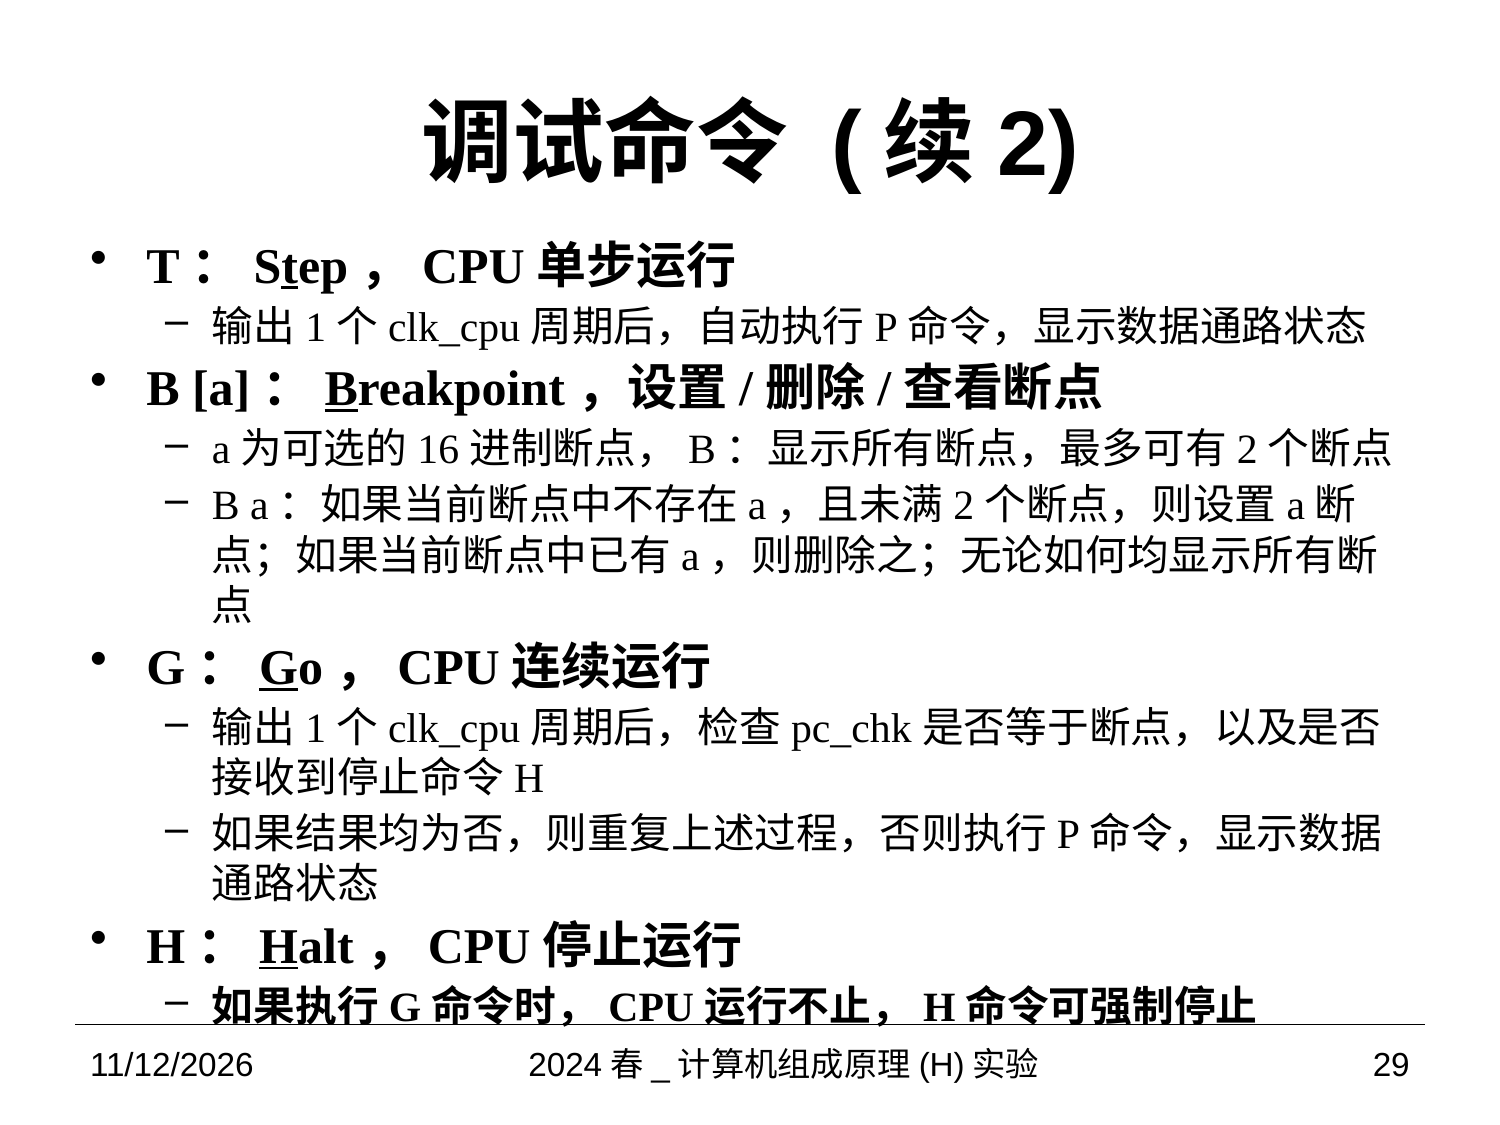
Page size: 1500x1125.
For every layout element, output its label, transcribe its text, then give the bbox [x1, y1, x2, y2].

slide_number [74, 1024, 426, 1103]
list T：Step，CPU单步运行 输出1个clk_cpu周期后，自动执行P命令，显示数据通路状态 B [a]：Breakpoint，设置/删除/查看断点 a为可选的16进制断点，B：显示所有断点，最多可有2个断点 B a：如果当前断点中不存在a，且未满2个断点，则设置a断点；如果当前断点中已有a，则删除之；无论如何均显示所有断点 G：Go，CPU连续运行 输出1个clk_cpu周期后，检查pc_chk是否等于断点，以及是否接收到停止命令H 如果结果均为否，则重复上述过程，否则执行P命令，显示数据通路状态 H：Halt，CPU停止运行 如果执行G命令时，CPU运行不止，H命令可强制停止 [75, 225, 1412, 1024]
title 调试命令 (续2) [75, 45, 1425, 233]
footer 2024春_计算机组成原理(H)实验 [426, 1024, 1149, 1103]
slide_number 29 [1149, 1024, 1426, 1103]
